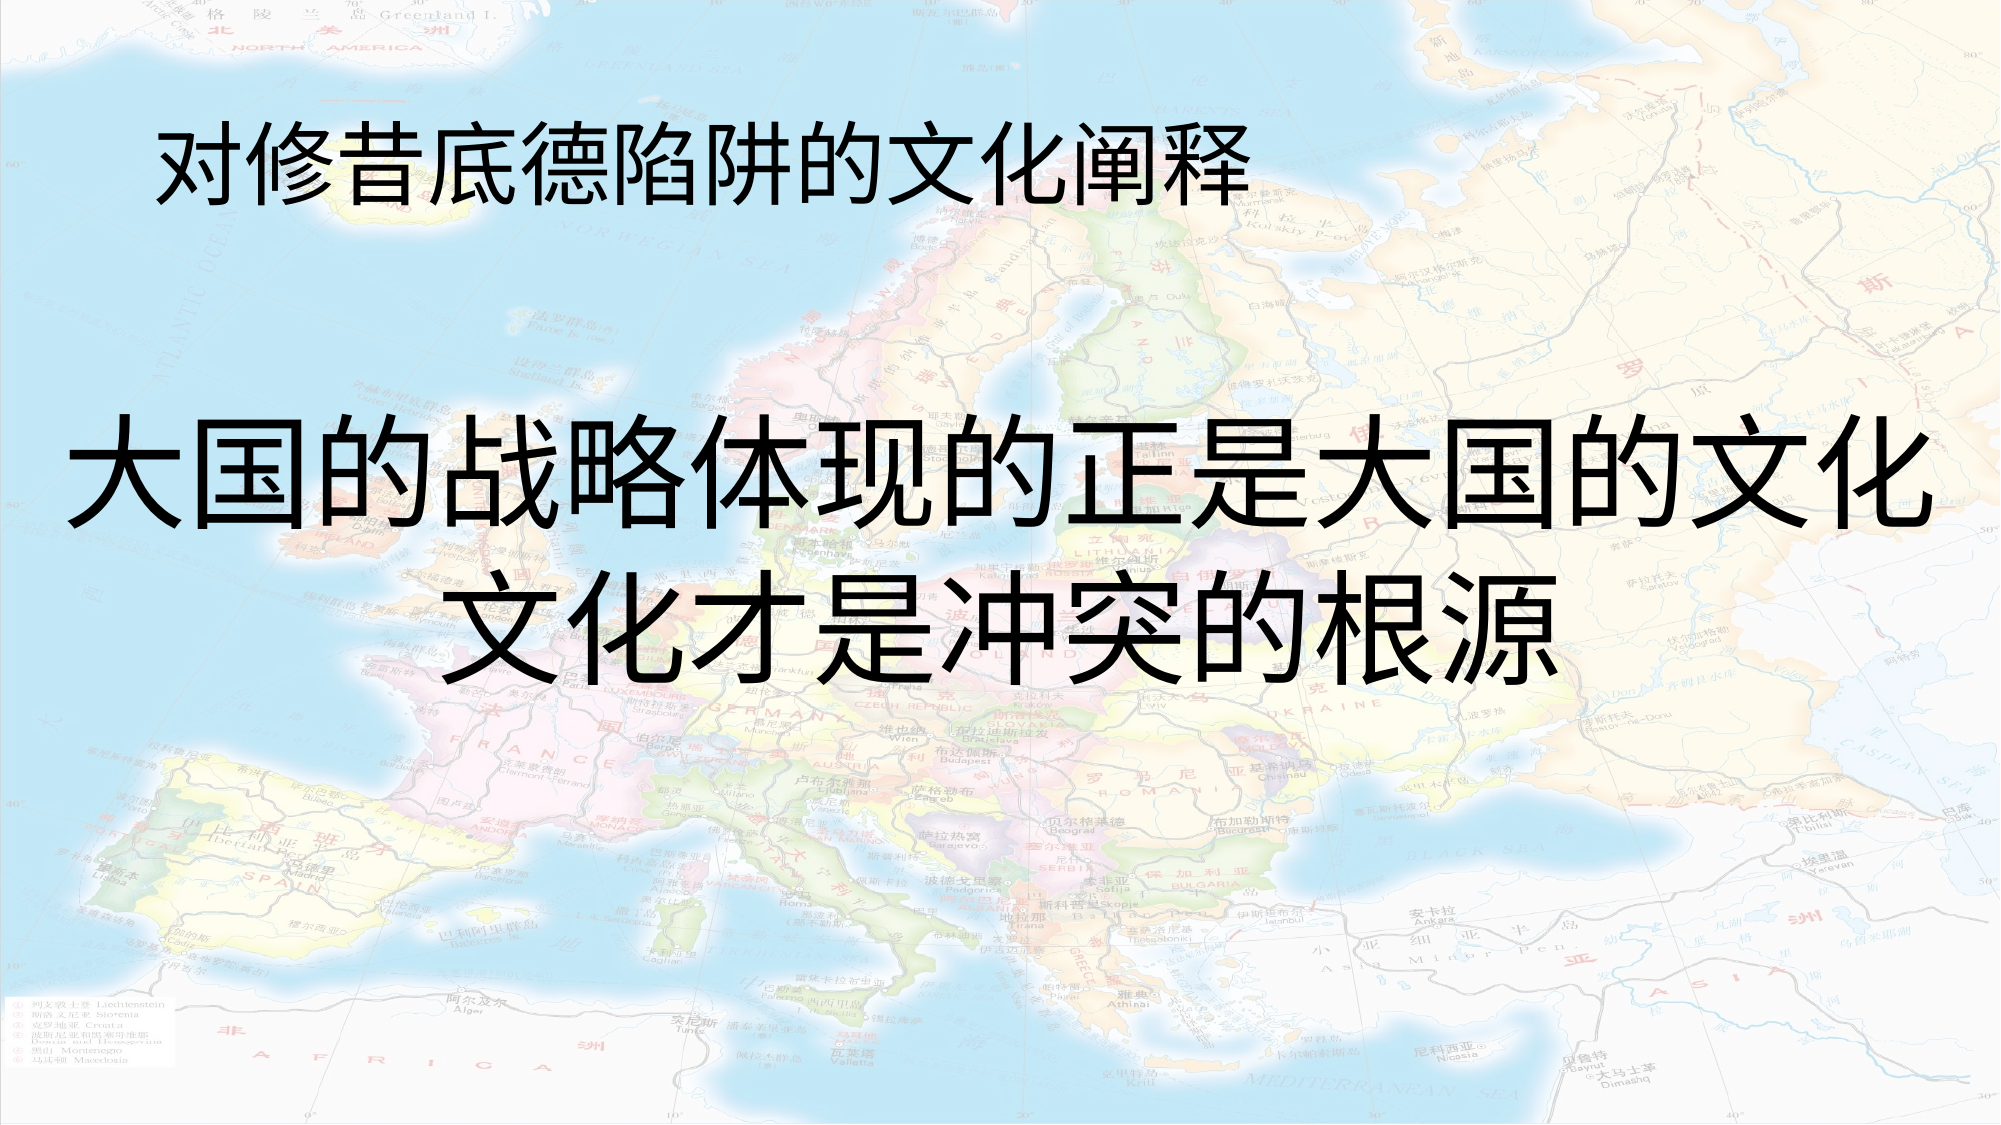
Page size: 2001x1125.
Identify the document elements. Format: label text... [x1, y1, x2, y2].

list 大国的战略体现的正是大国的文化 文化才是冲突的根源 [44, 404, 1956, 653]
title 对修昔底德陷阱的文化阐释 [137, 59, 1863, 278]
